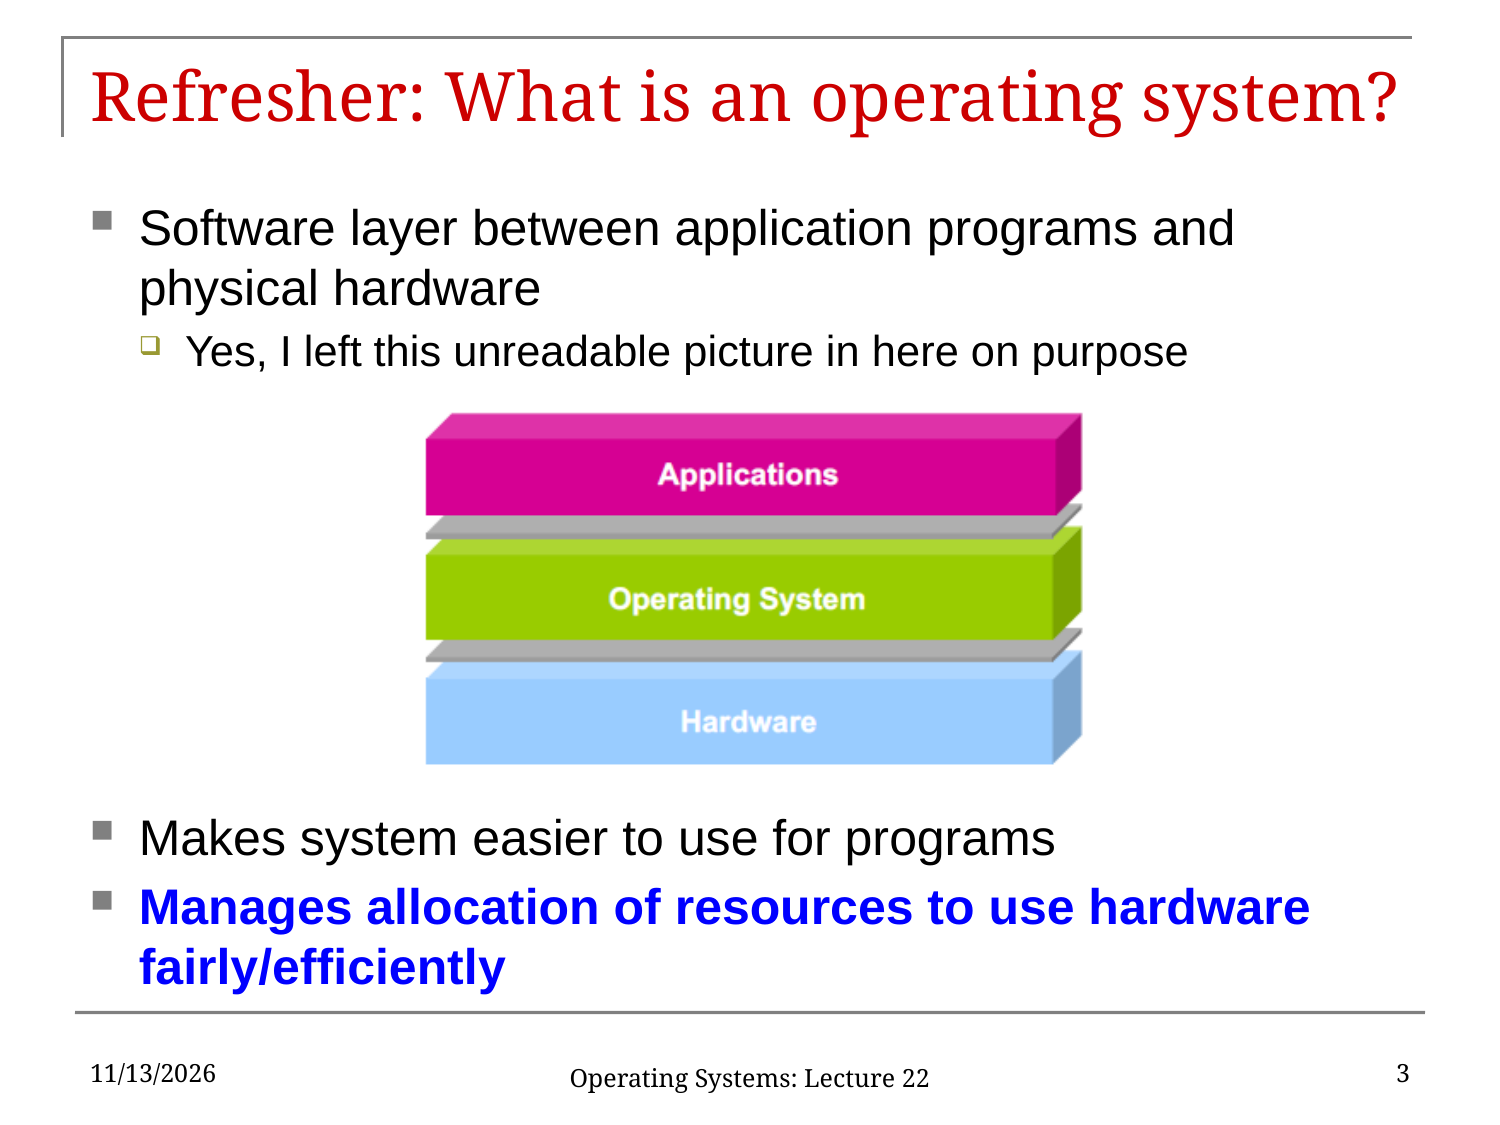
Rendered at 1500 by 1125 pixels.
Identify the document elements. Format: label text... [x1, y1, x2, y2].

slide_number 3 [1074, 1023, 1426, 1100]
list Software layer between application programs and physical hardware Yes, I left this unreadable picture in here on purpose Makes system easier to use for programs Manages allocation of resources to use hardware fairly/efficiently [75, 187, 1425, 1006]
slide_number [74, 1023, 426, 1100]
footer Operating Systems: Lecture 22 [512, 1024, 988, 1101]
picture [399, 398, 1101, 776]
title Refresher: What is an operating system? [75, 45, 1425, 163]
